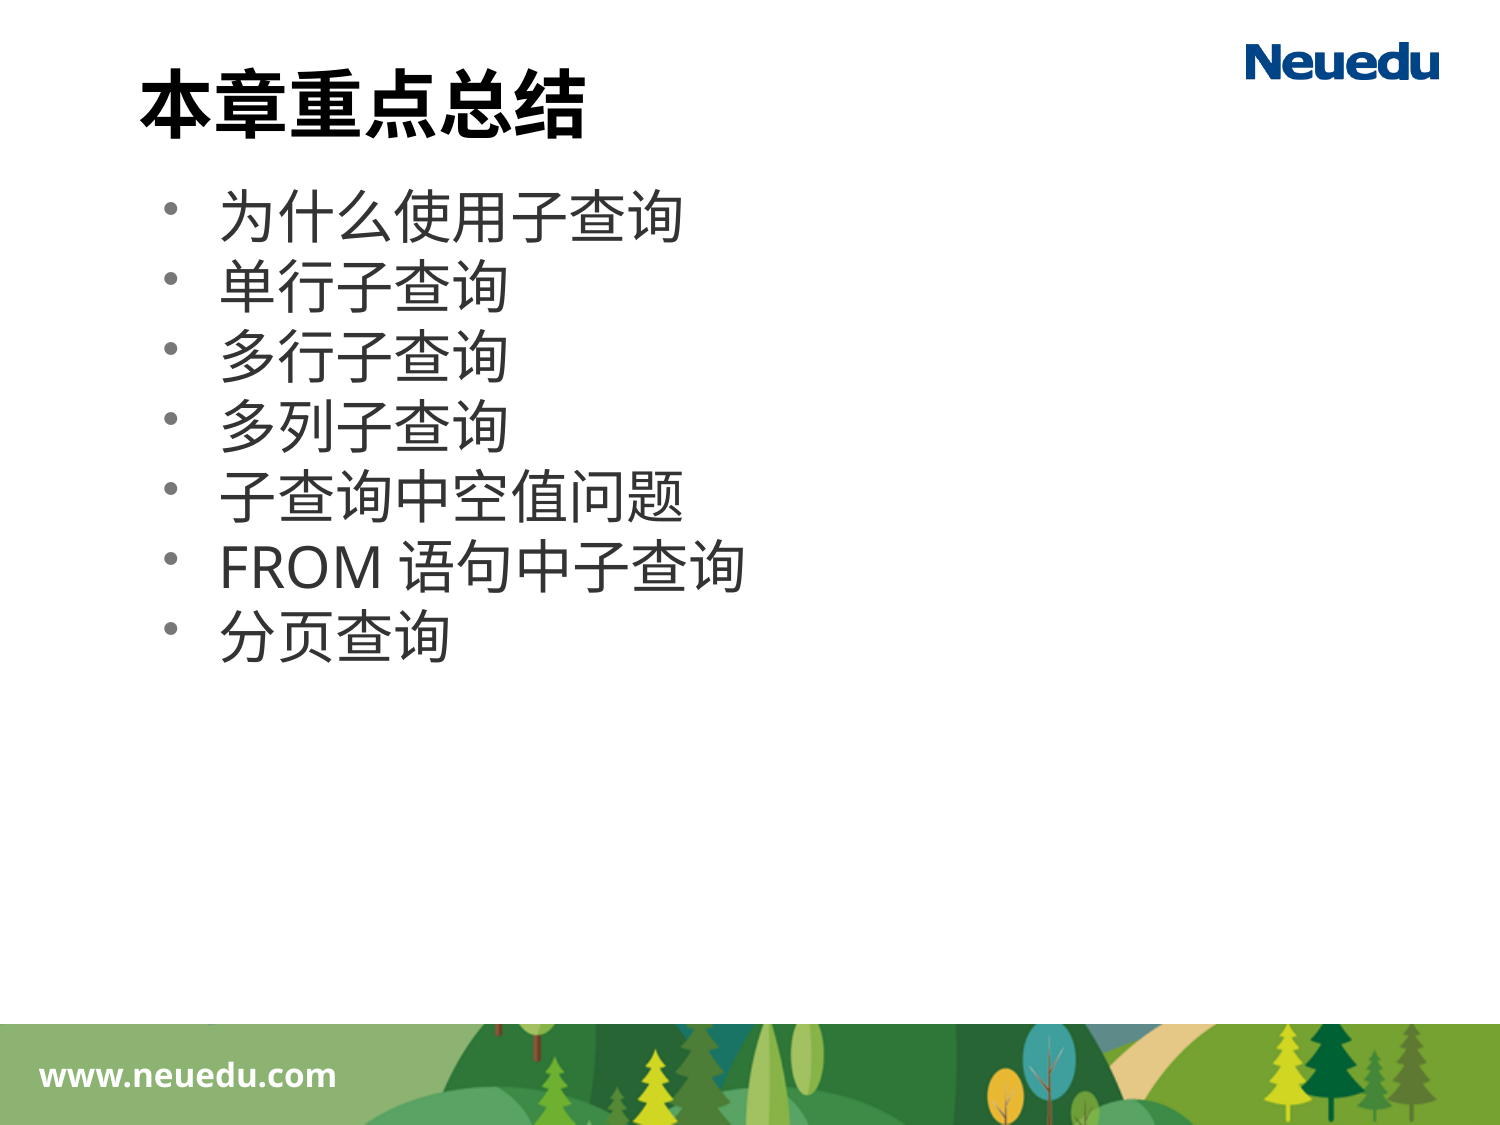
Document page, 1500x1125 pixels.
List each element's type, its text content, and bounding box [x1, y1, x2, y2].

list 为什么使用子查询 单行子查询 多行子查询 多列子查询 子查询中空值问题 FROM语句中子查询 分页查询 [147, 172, 1337, 988]
title 本章重点总结 [123, 45, 1195, 161]
picture [0, 1024, 1500, 1125]
picture [1246, 42, 1439, 80]
